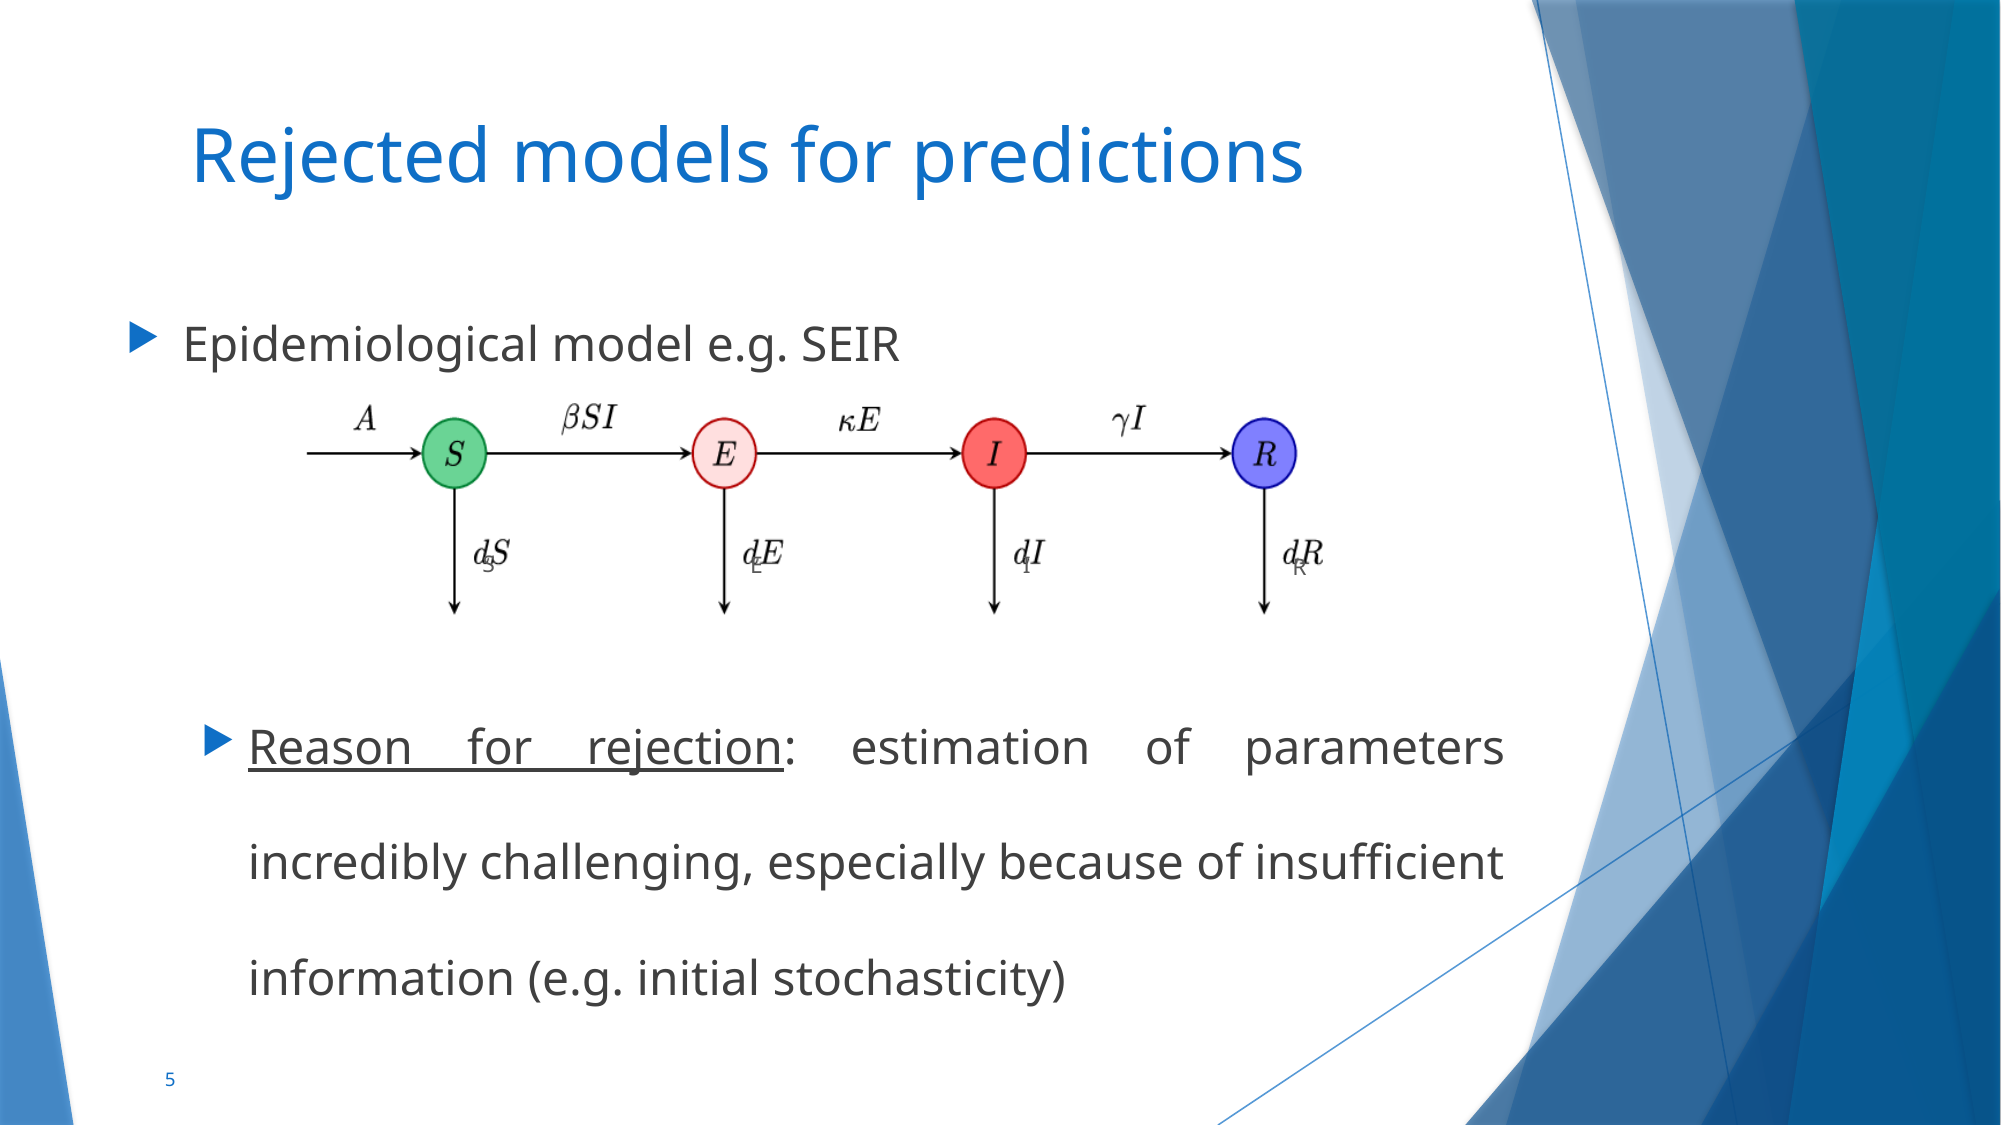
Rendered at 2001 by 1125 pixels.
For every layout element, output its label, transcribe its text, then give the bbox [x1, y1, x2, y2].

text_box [305, 401, 1327, 620]
title Rejected models for predictions [175, 99, 1586, 317]
list Epidemiological model e.g. SEIR Reason for rejection: estimation of parameters incredibly challenging, especially because of insufficient information (e.g. initial stochasticity) [111, 236, 1522, 1108]
slide_number 5 [78, 1050, 191, 1111]
